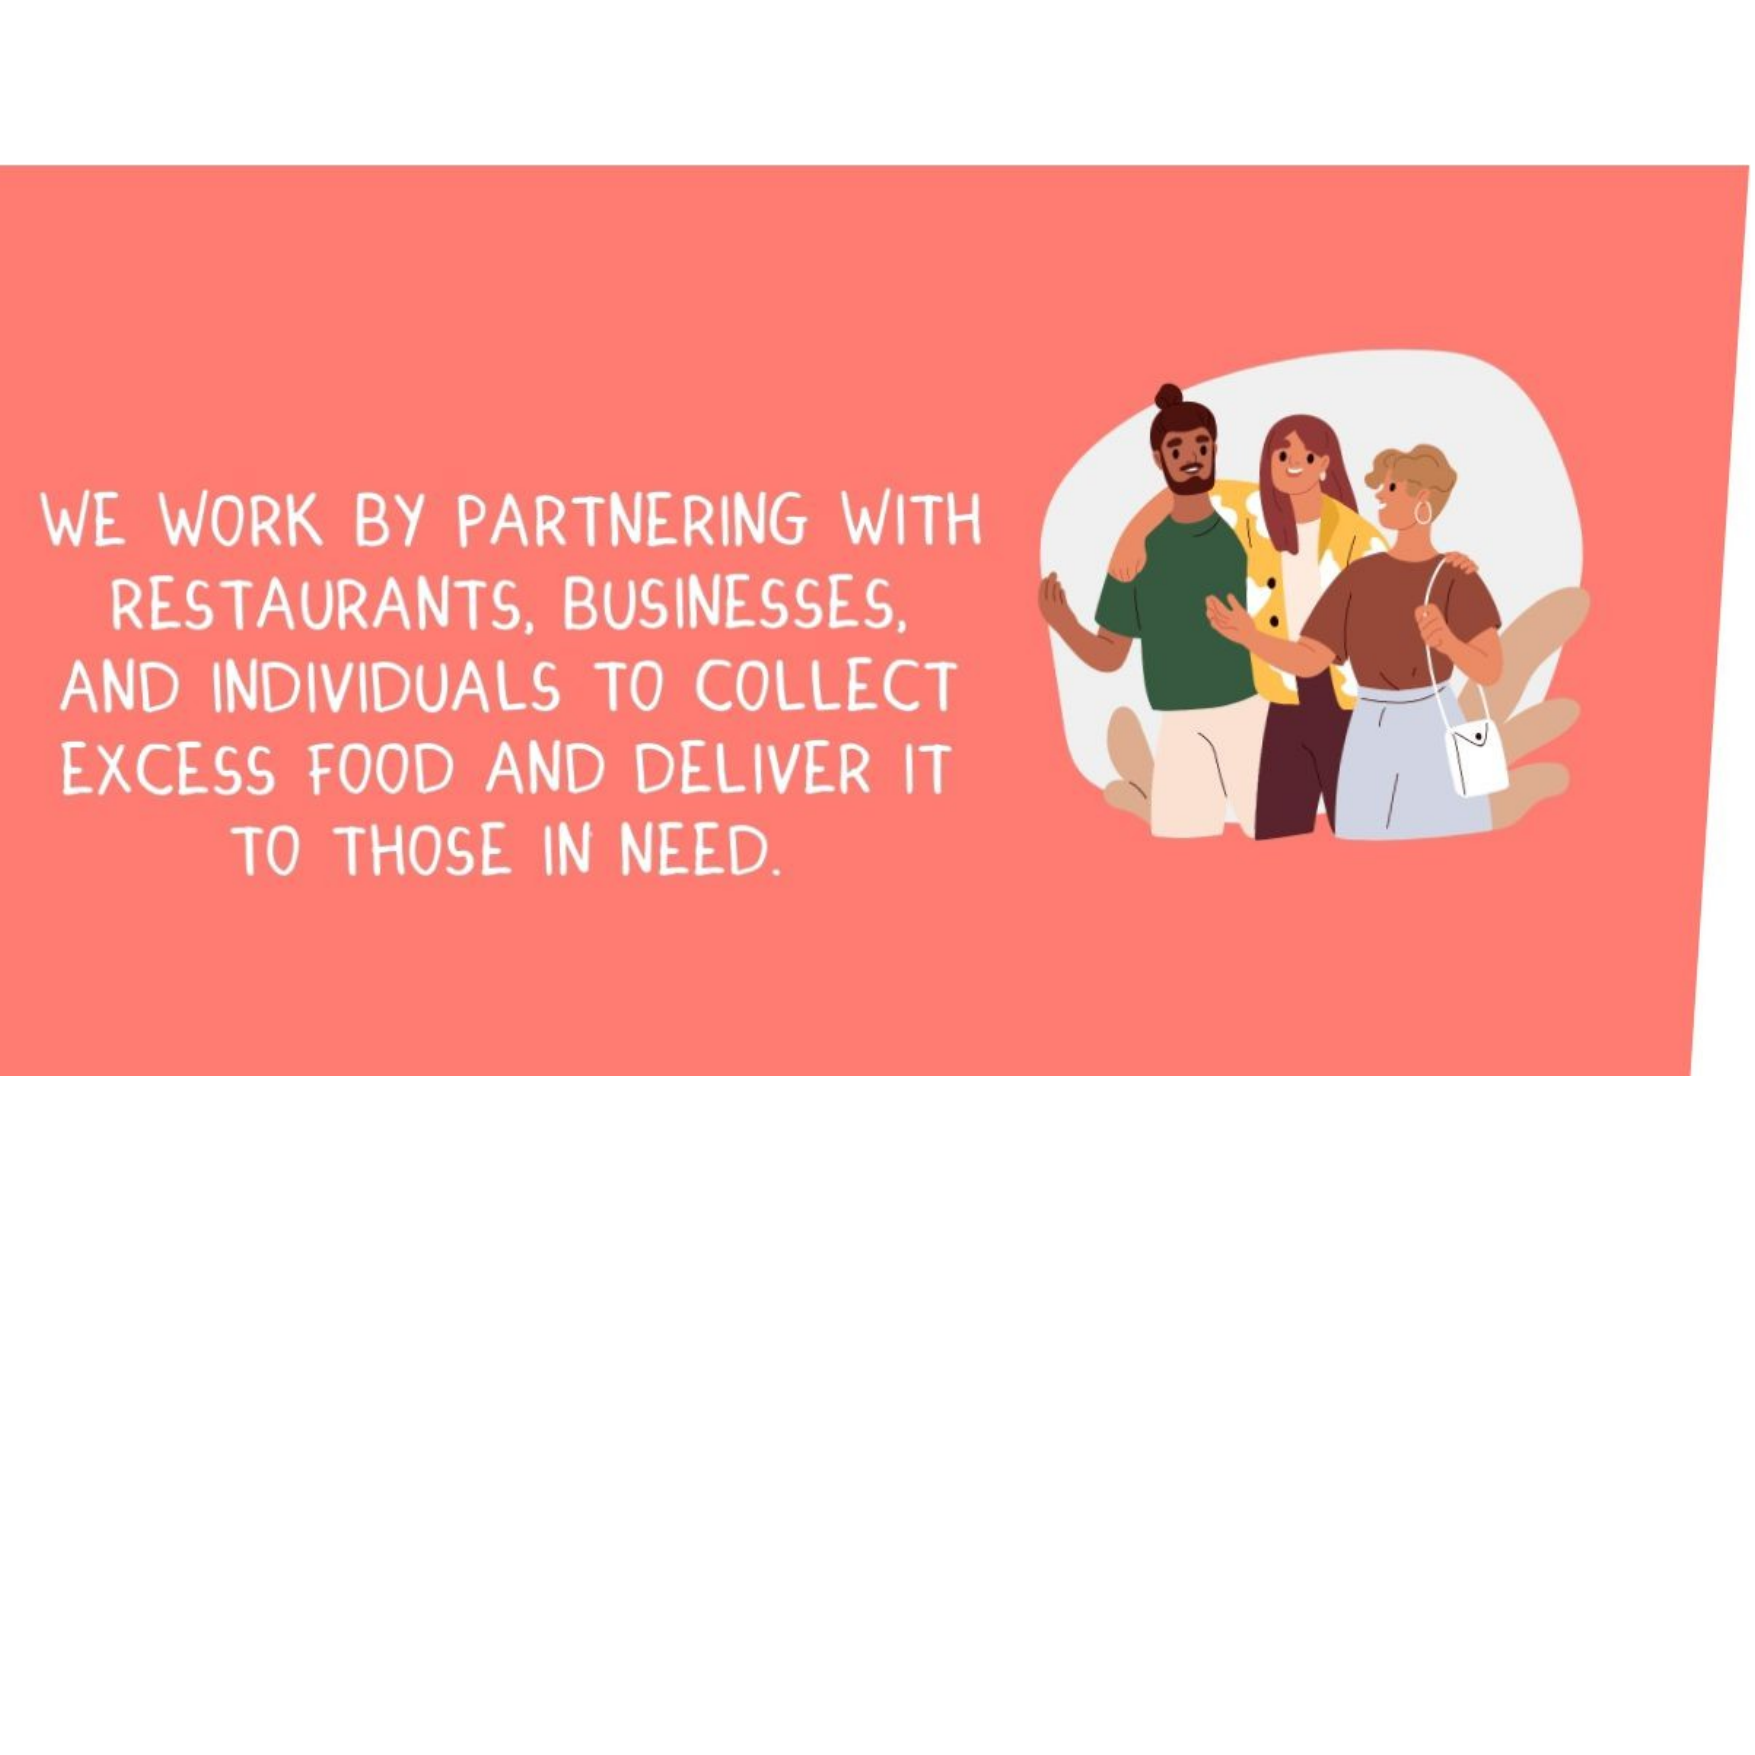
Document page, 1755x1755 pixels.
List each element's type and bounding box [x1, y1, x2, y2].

picture [0, 164, 1752, 1076]
